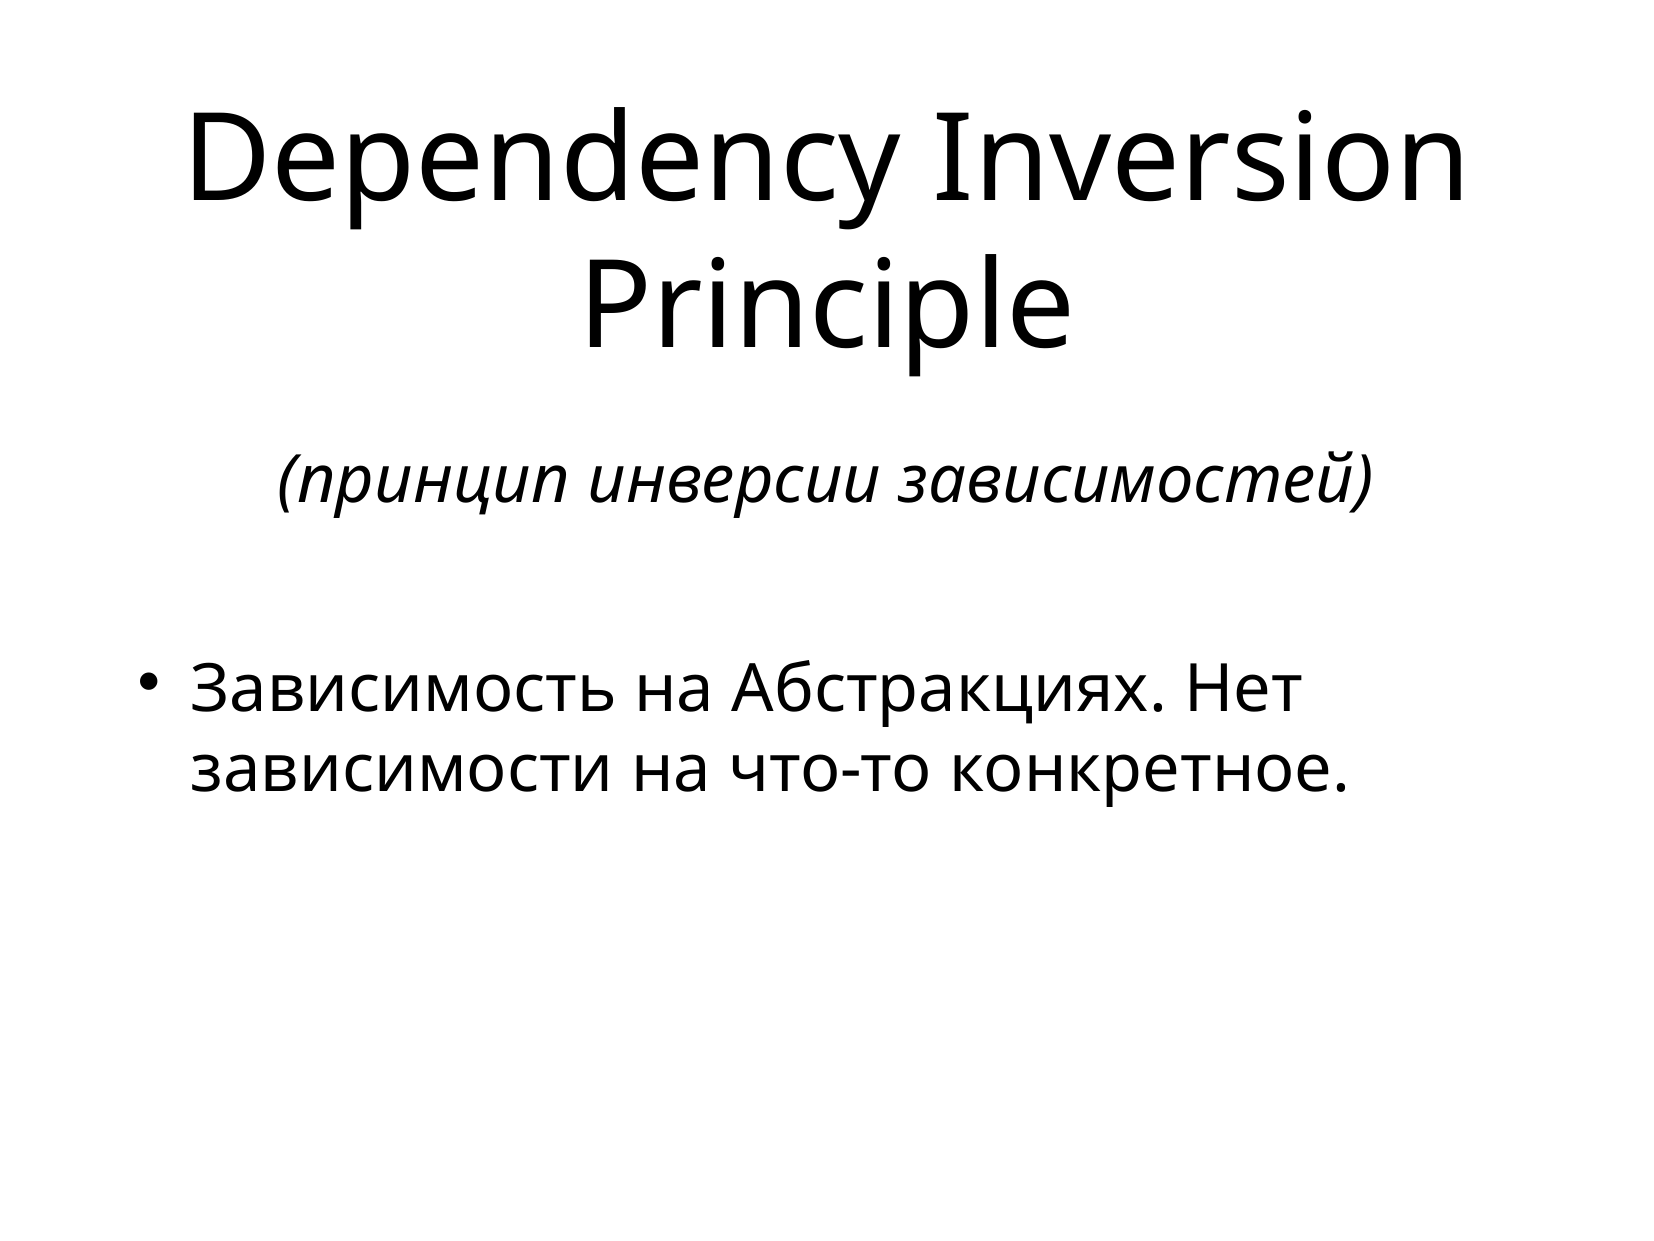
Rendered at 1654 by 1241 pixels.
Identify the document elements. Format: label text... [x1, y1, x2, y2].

text_box Dependency Inversion Principle [82, 74, 1571, 375]
text_box Зависимость на Абстракциях. Нет зависимости на что-то конкретное. [119, 644, 1440, 855]
text_box (принцип инверсии зависимостей) [0, 428, 1654, 540]
